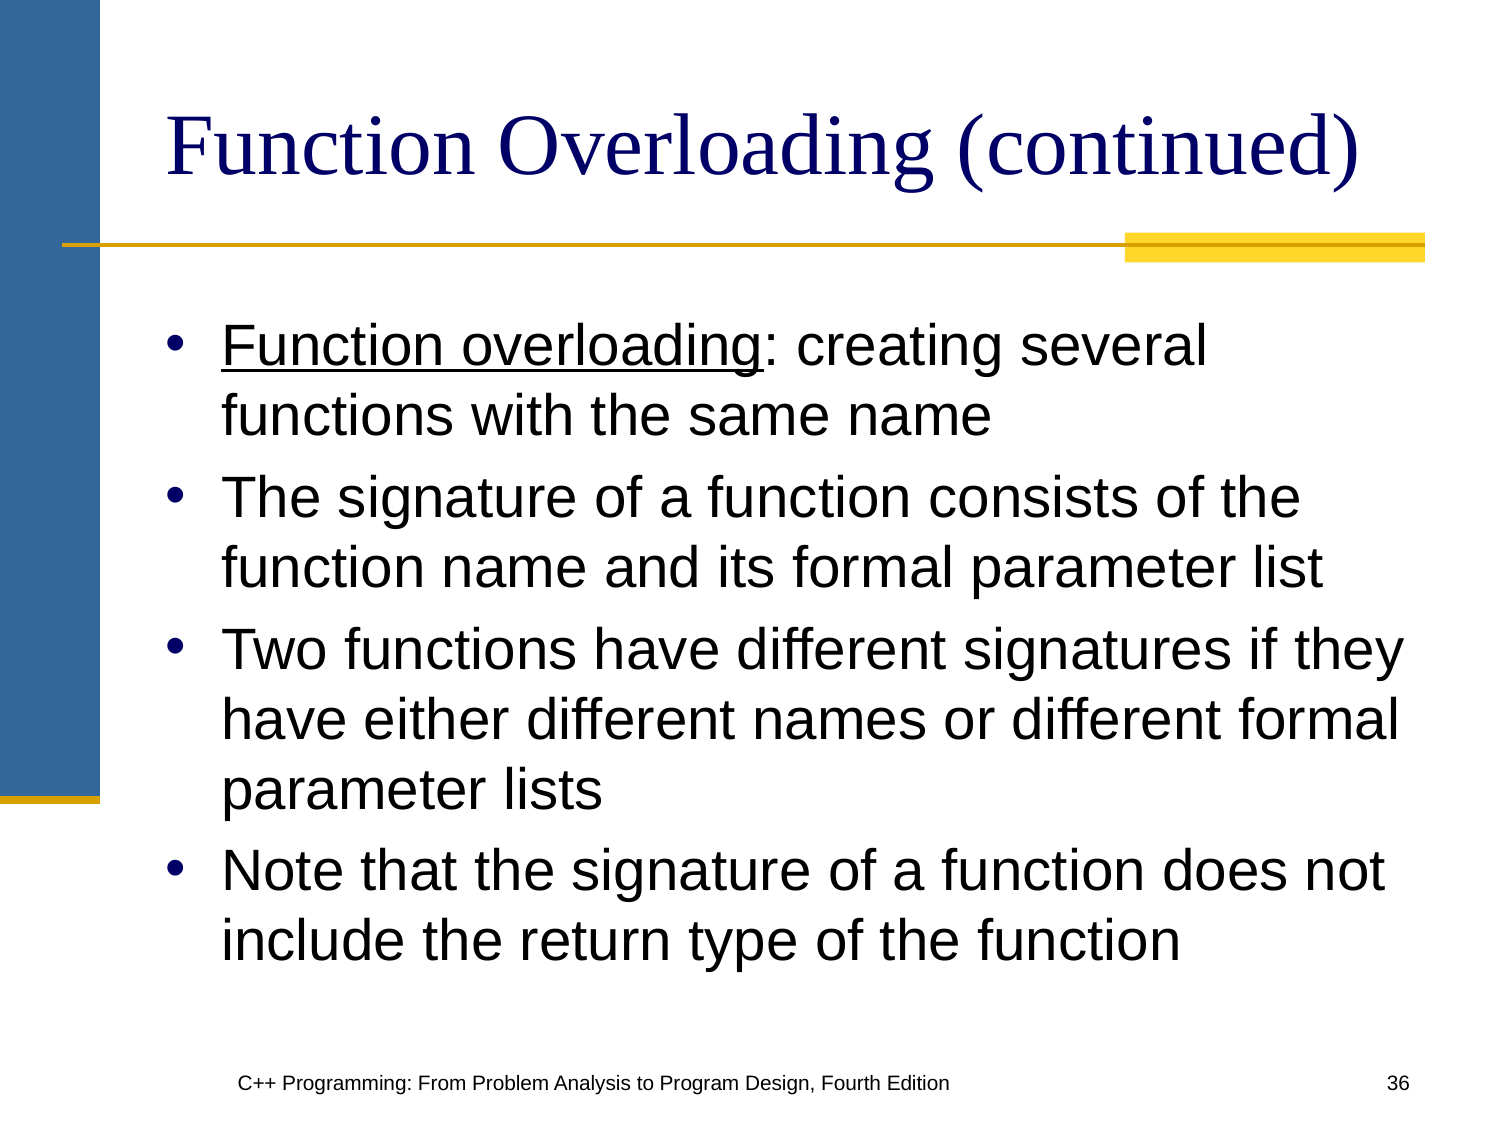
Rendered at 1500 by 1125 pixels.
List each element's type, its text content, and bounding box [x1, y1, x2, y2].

title Function Overloading (continued) [150, 45, 1425, 234]
text_box C++ Programming: From Problem Analysis to Program Design, Fourth Edition [149, 1062, 1038, 1100]
text_box ‹#› [1112, 1062, 1425, 1100]
list Function overloading: creating several functions with the same name The signature of a function consists of the function name and its formal parameter list Two functions have different signatures if they have either different names or different formal parameter lists Note that the signature of a function does not include the return type of the function [150, 299, 1425, 1006]
